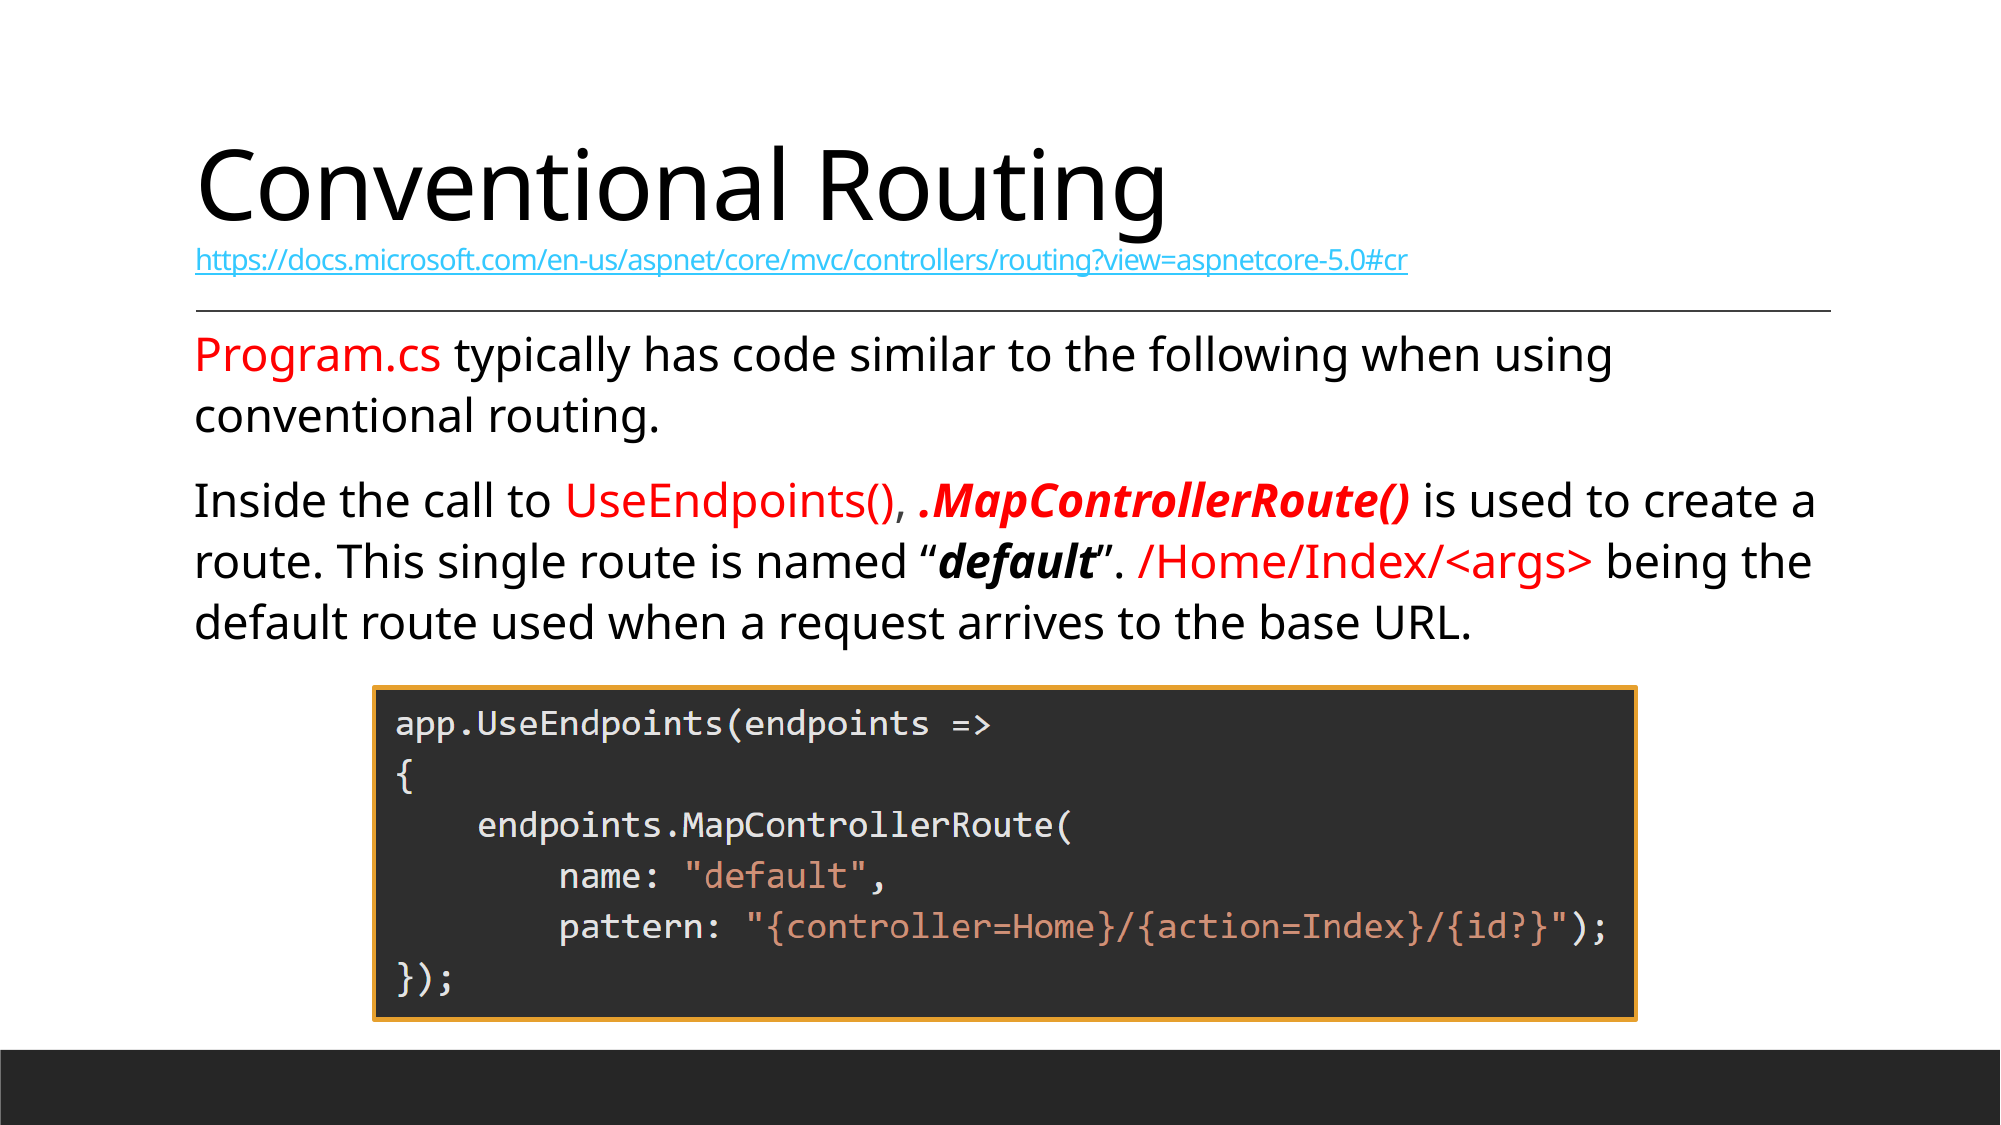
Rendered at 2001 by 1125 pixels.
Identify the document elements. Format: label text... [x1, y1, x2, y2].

list Program.cs typically has code similar to the following when using conventional routing. Inside the call to UseEndpoints(), .MapControllerRoute() is used to create a route. This single route is named “default”. /Home/Index/<args> being the default route used when a request arrives to the base URL. [180, 310, 1830, 659]
title Conventional Routing https://docs.microsoft.com/en-us/aspnet/core/mvc/controllers/routing?view=aspnetcore-5.0#cr [180, 47, 1830, 285]
picture [375, 689, 1635, 1018]
